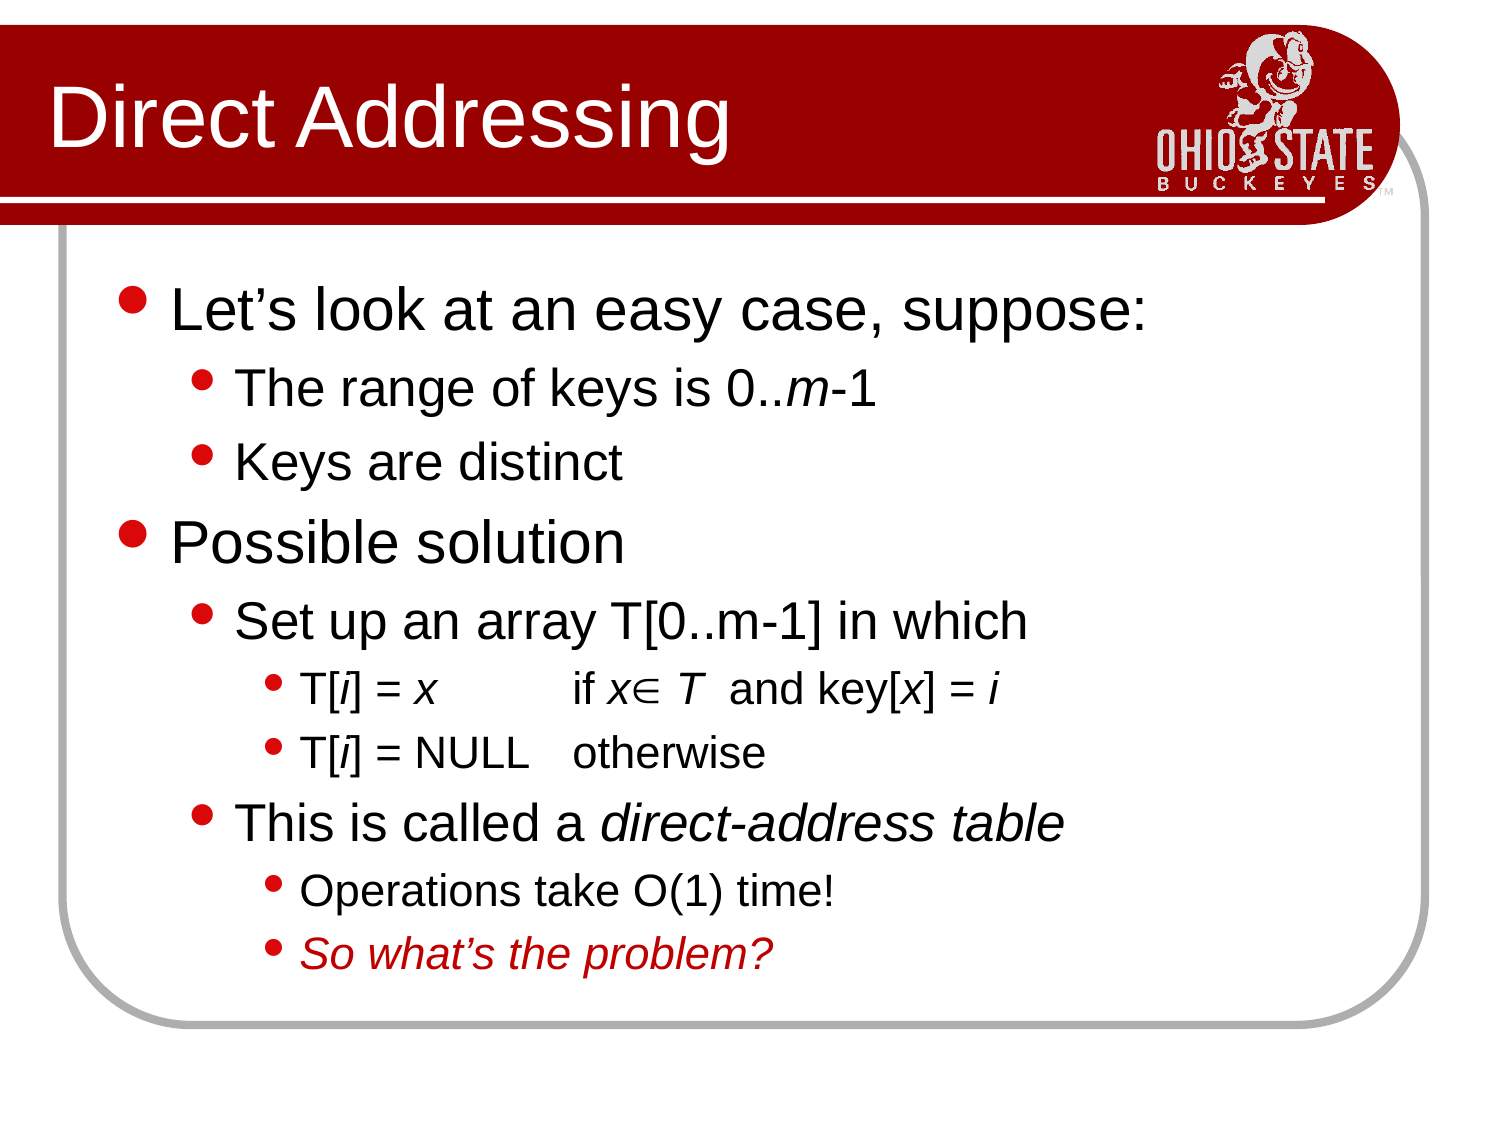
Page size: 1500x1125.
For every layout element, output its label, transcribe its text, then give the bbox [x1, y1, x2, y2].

title Direct Addressing [31, 37, 1201, 188]
list Let’s look at an easy case, suppose: The range of keys is 0..m-1 Keys are distinct Possible solution Set up an array T[0..m-1] in which T[i] = x if x T and key[x] = i T[i] = NULL otherwise This is called a direct-address table Operations take O(1) time! So what’s the problem? [99, 262, 1401, 988]
